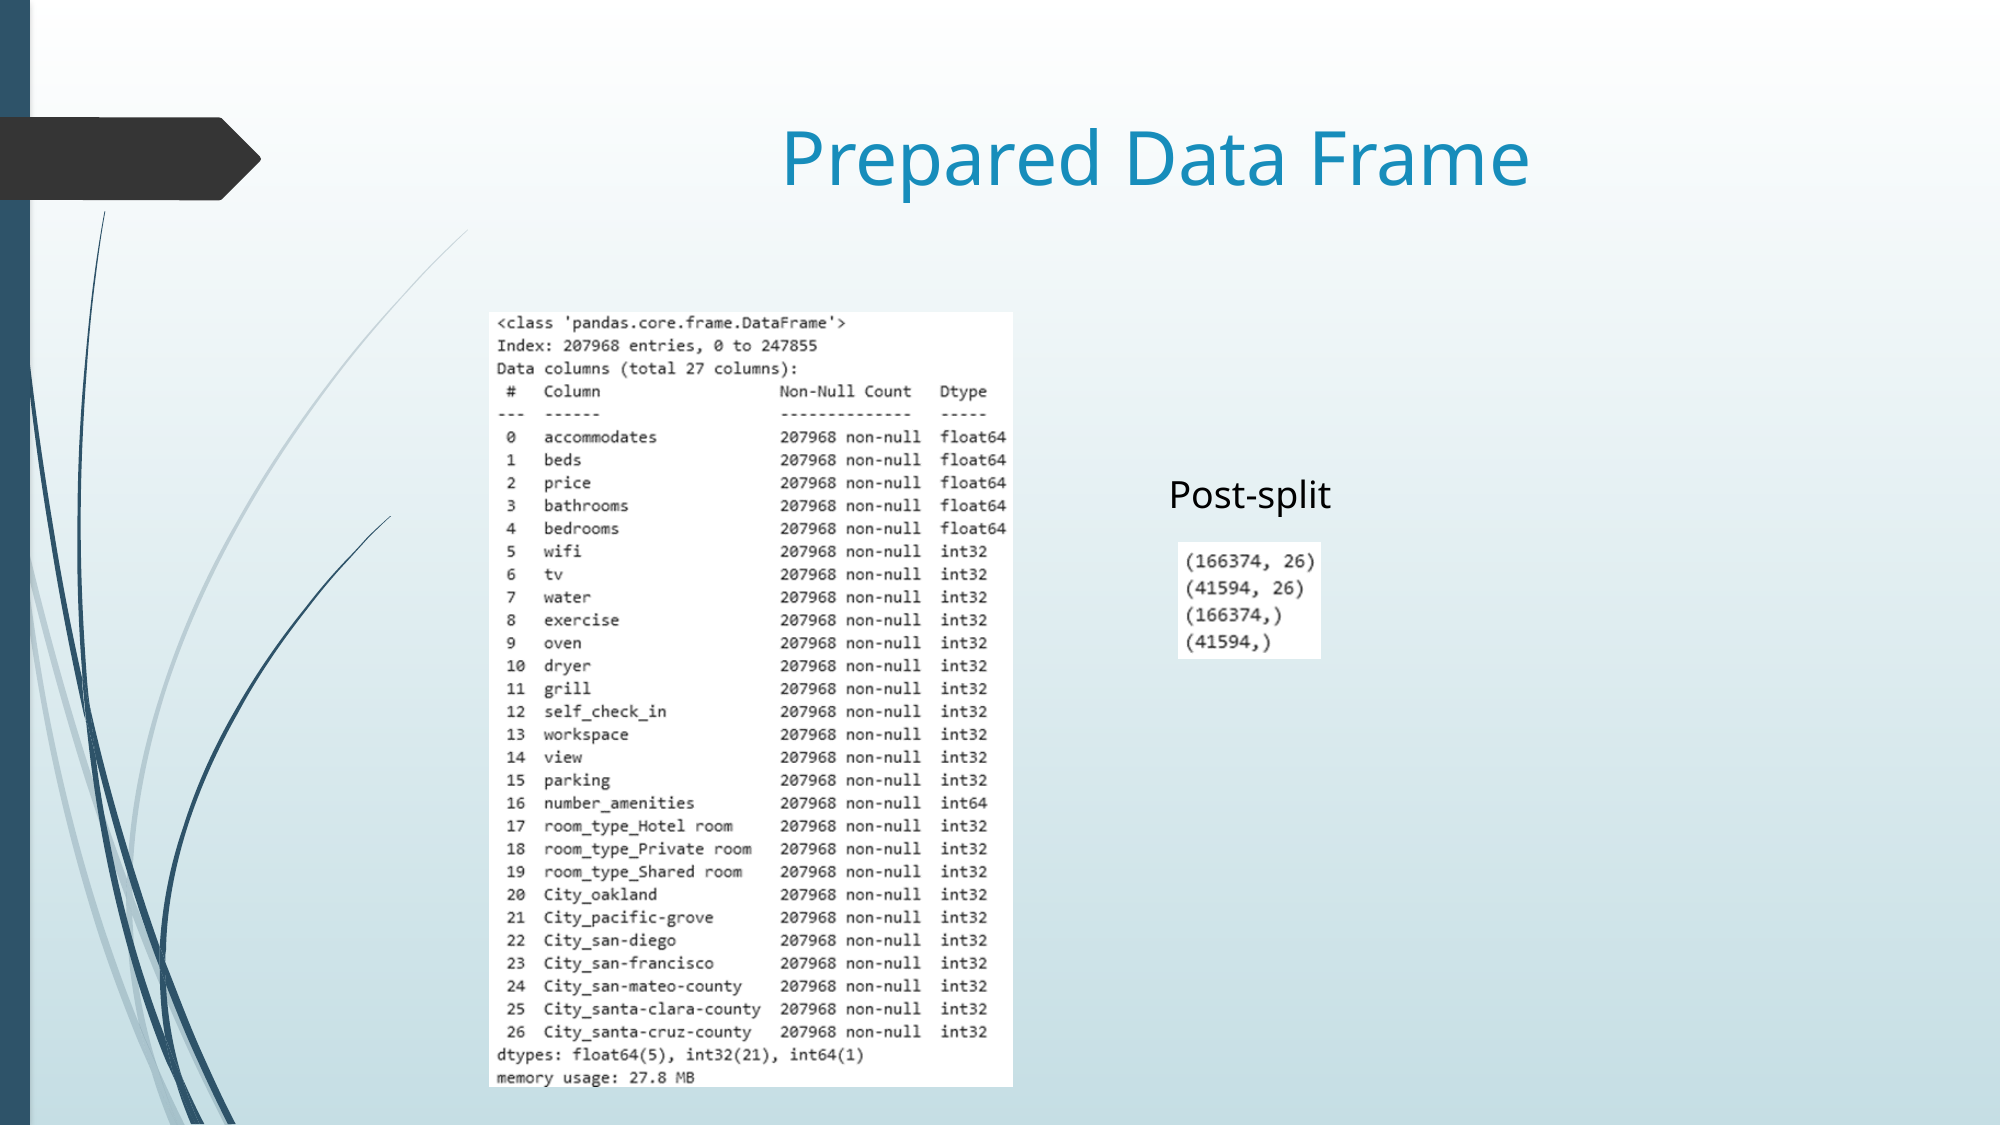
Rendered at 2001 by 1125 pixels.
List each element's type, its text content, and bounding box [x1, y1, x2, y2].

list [488, 312, 1013, 1088]
text_box Post-split [1099, 463, 1400, 524]
picture [1178, 542, 1322, 659]
title Prepared Data Frame [425, 102, 1888, 313]
